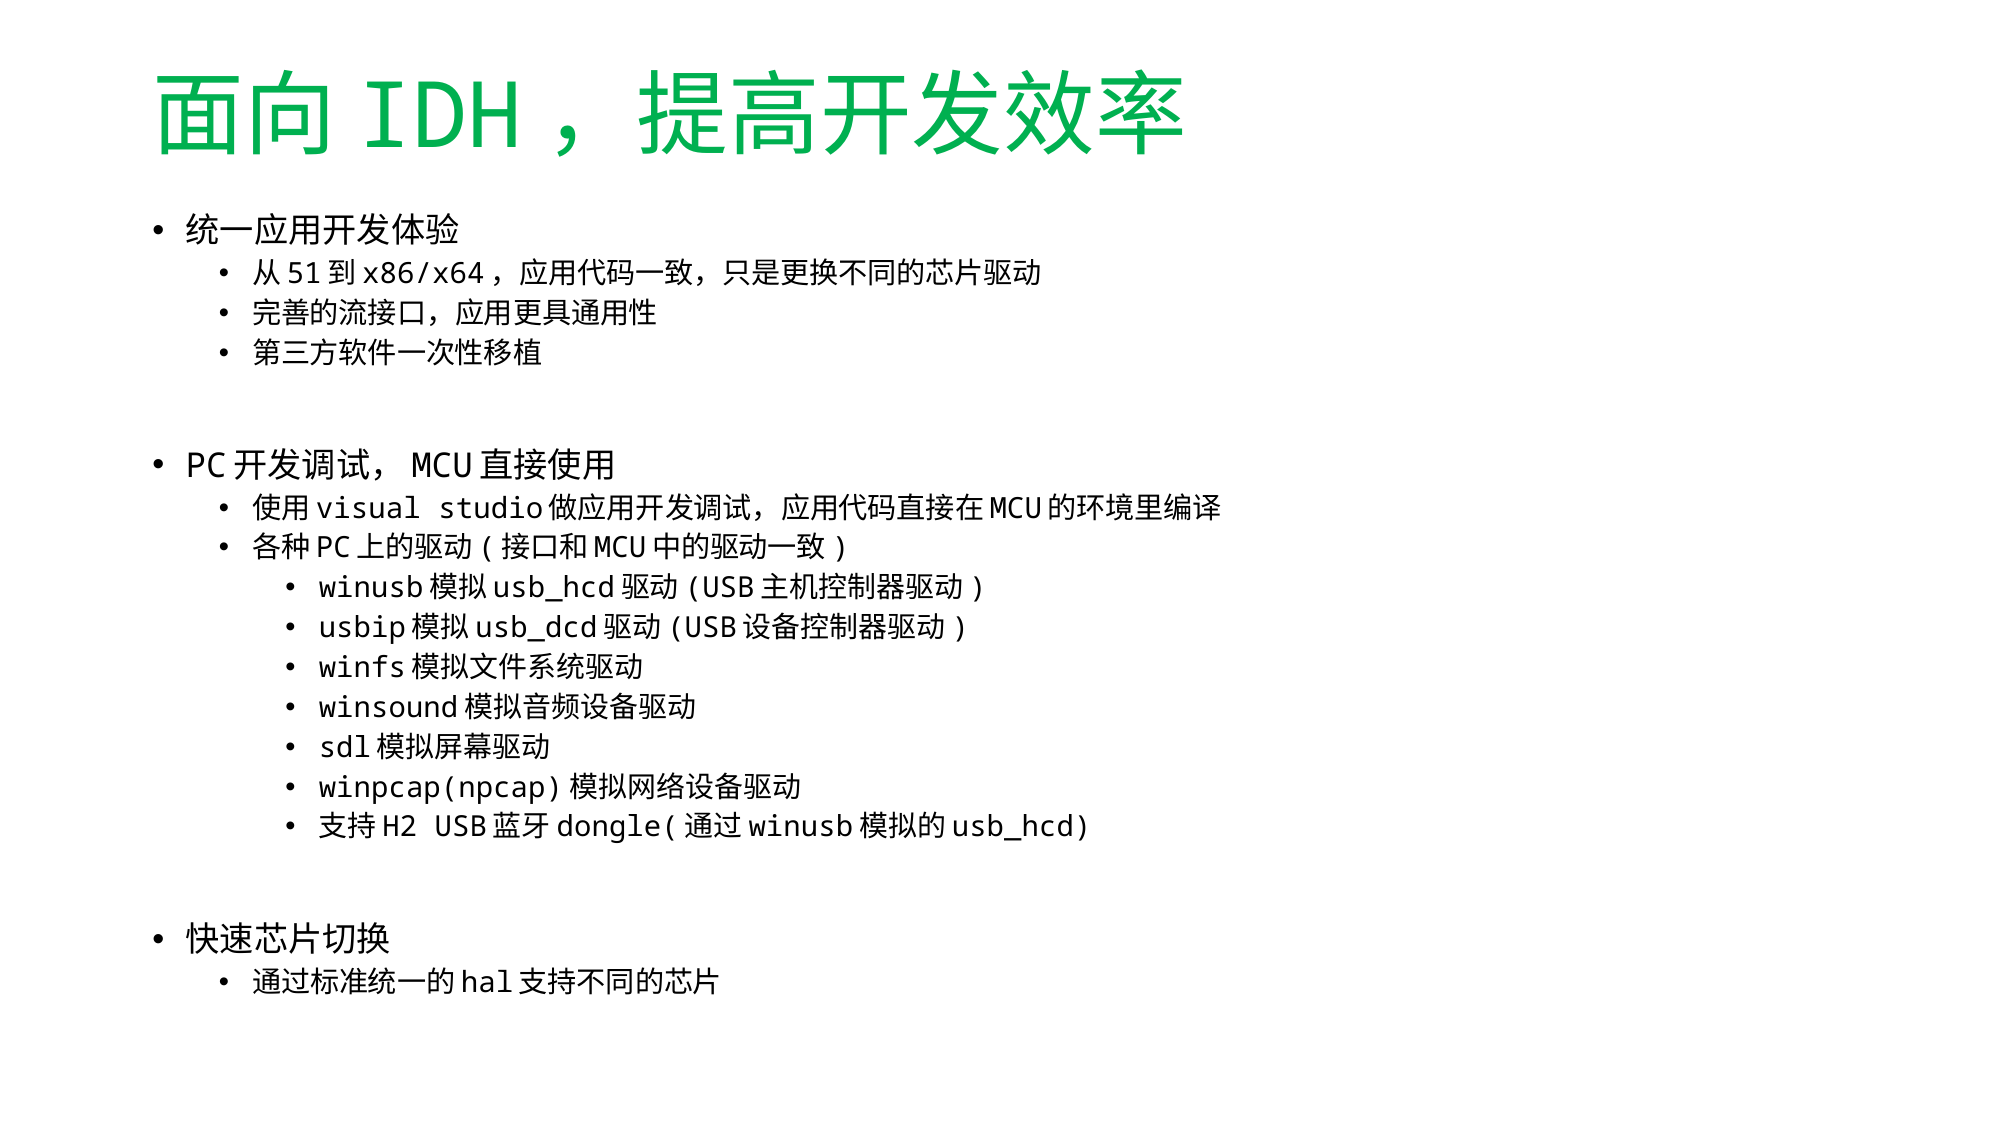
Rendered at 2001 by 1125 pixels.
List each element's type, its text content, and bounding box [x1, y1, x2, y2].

list 统一应用开发体验 从51到x86/x64，应用代码一致，只是更换不同的芯片驱动 完善的流接口，应用更具通用性 第三方软件一次性移植 PC开发调试，MCU直接使用 使用visual studio做应用开发调试，应用代码直接在MCU的环境里编译 各种PC上的驱动(接口和MCU中的驱动一致) winusb模拟usb_hcd驱动(USB主机控制器驱动) usbip模拟usb_dcd驱动(USB设备控制器驱动) winfs模拟文件系统驱动 winsound模拟音频设备驱动 sdl模拟屏幕驱动 winpcap(npcap)模拟网络设备驱动 支持H2 USB蓝牙dongle(通过winusb模拟的usb_hcd) 快速芯片切换 通过标准统一的hal支持不同的芯片 [137, 205, 1863, 1014]
title 面向IDH，提高开发效率 [137, 59, 1863, 175]
